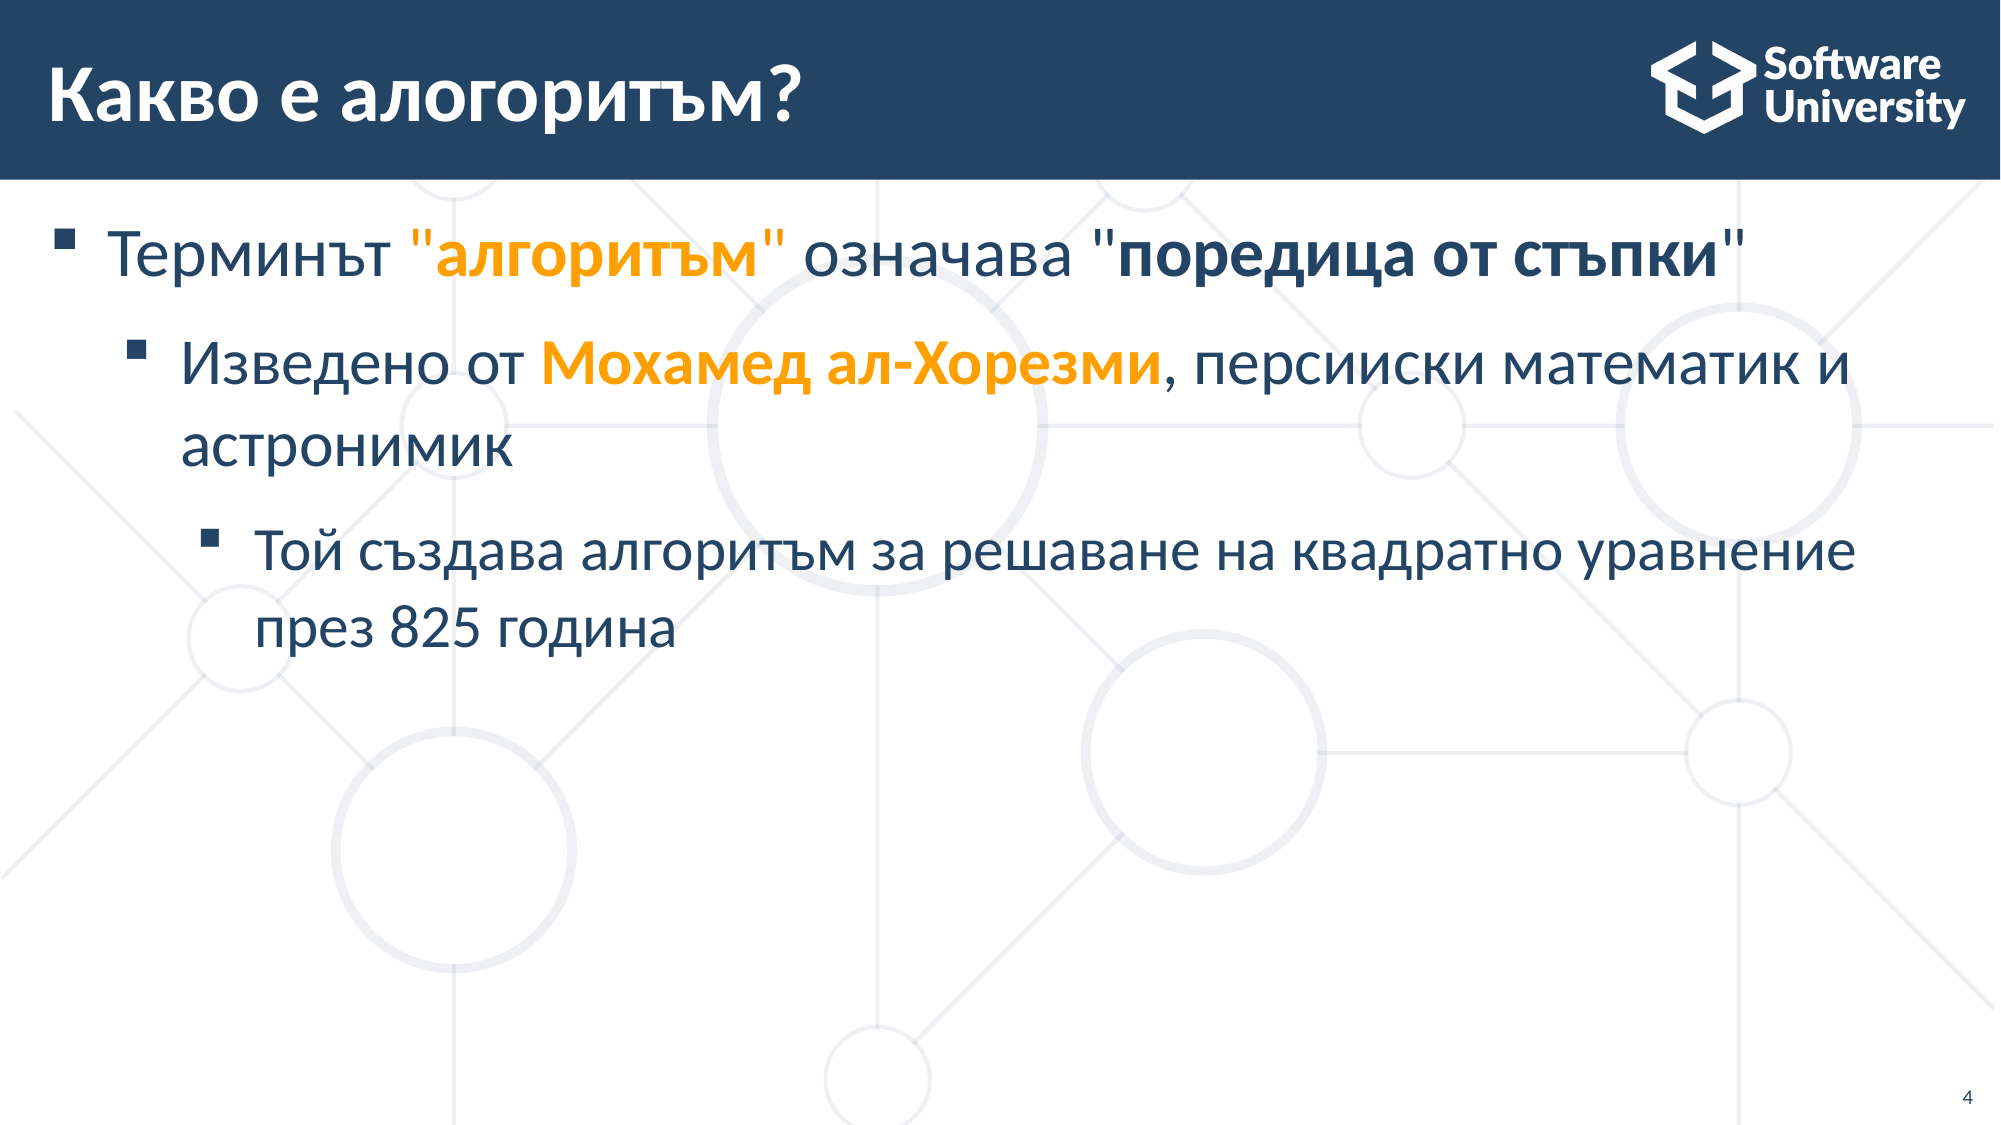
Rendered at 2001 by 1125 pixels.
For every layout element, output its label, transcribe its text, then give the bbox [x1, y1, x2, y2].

title Какво е алогоритъм? [31, 16, 1625, 162]
picture [1651, 41, 1966, 134]
slide_number 4 [1927, 1067, 1989, 1117]
list Терминът "алгоритъм" означава "поредица от стъпки" Изведено от Мохамед ал-Хорезми, персииски математик и астронимик Той създава алгоритъм за решаване на квадратно уравнение през 825 година [31, 196, 1970, 1104]
